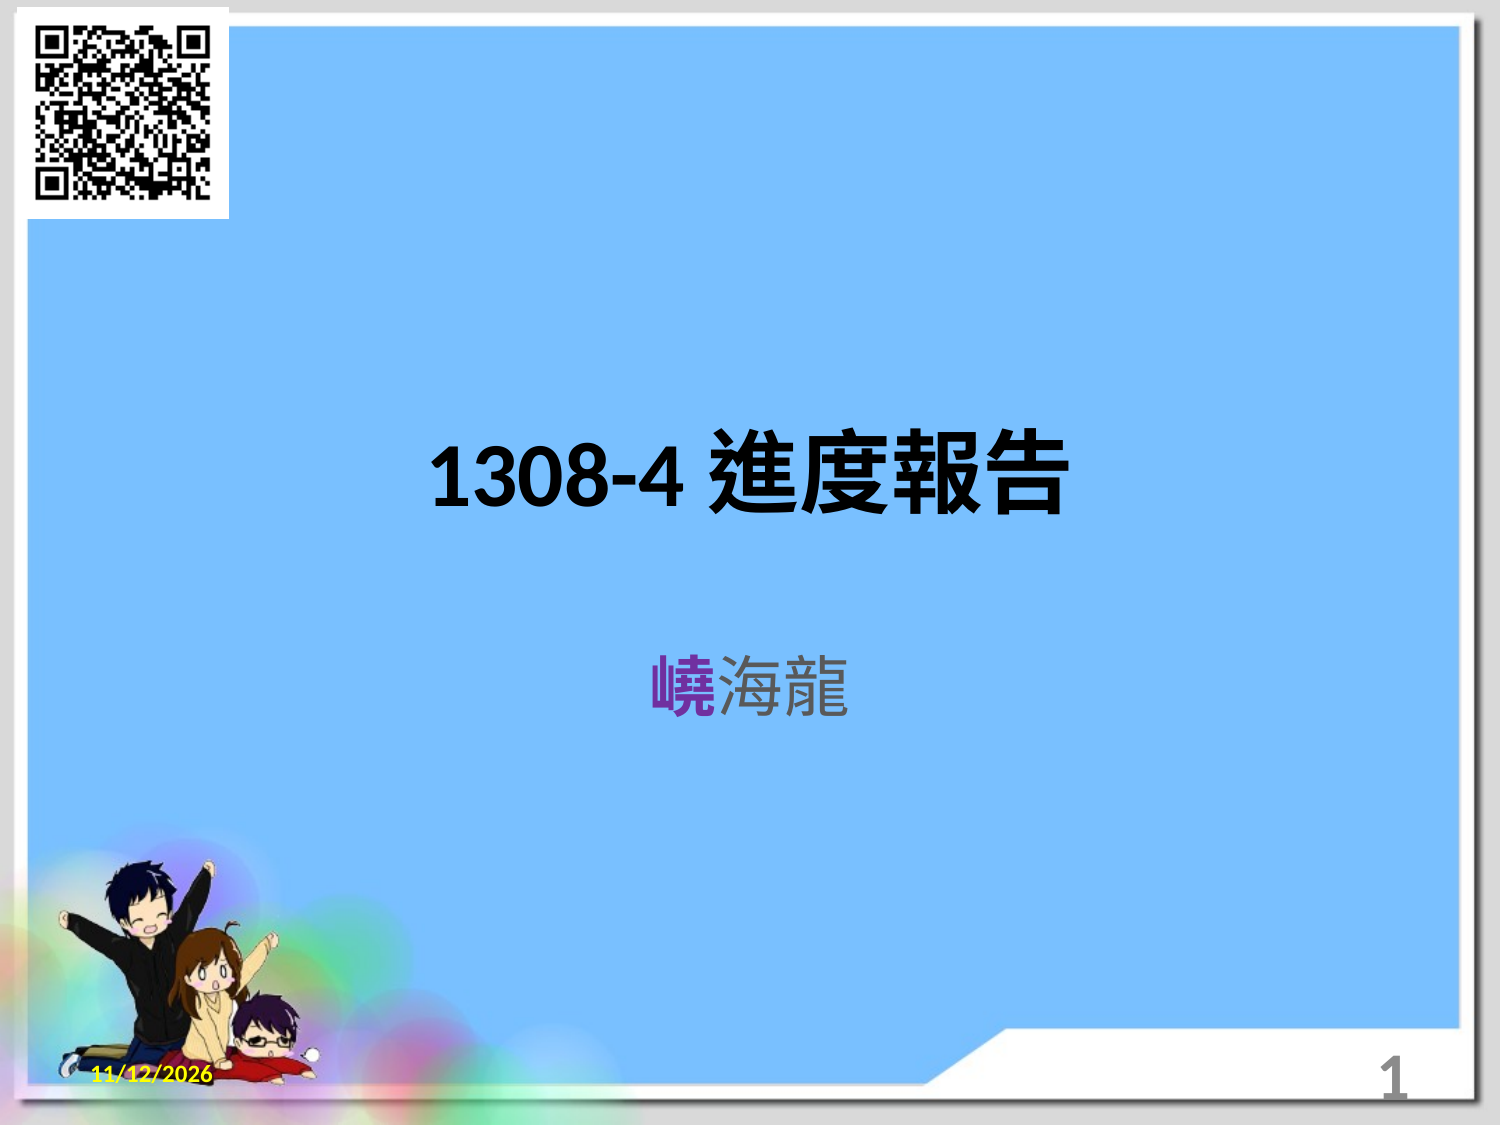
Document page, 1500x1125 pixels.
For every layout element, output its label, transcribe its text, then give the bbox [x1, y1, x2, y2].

title 1308-4進度報告 [112, 349, 1388, 591]
slide_number 1 [1074, 1042, 1425, 1103]
picture [0, 0, 1500, 1125]
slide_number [75, 1042, 425, 1103]
subtitle 嶢海龍 [225, 637, 1275, 925]
